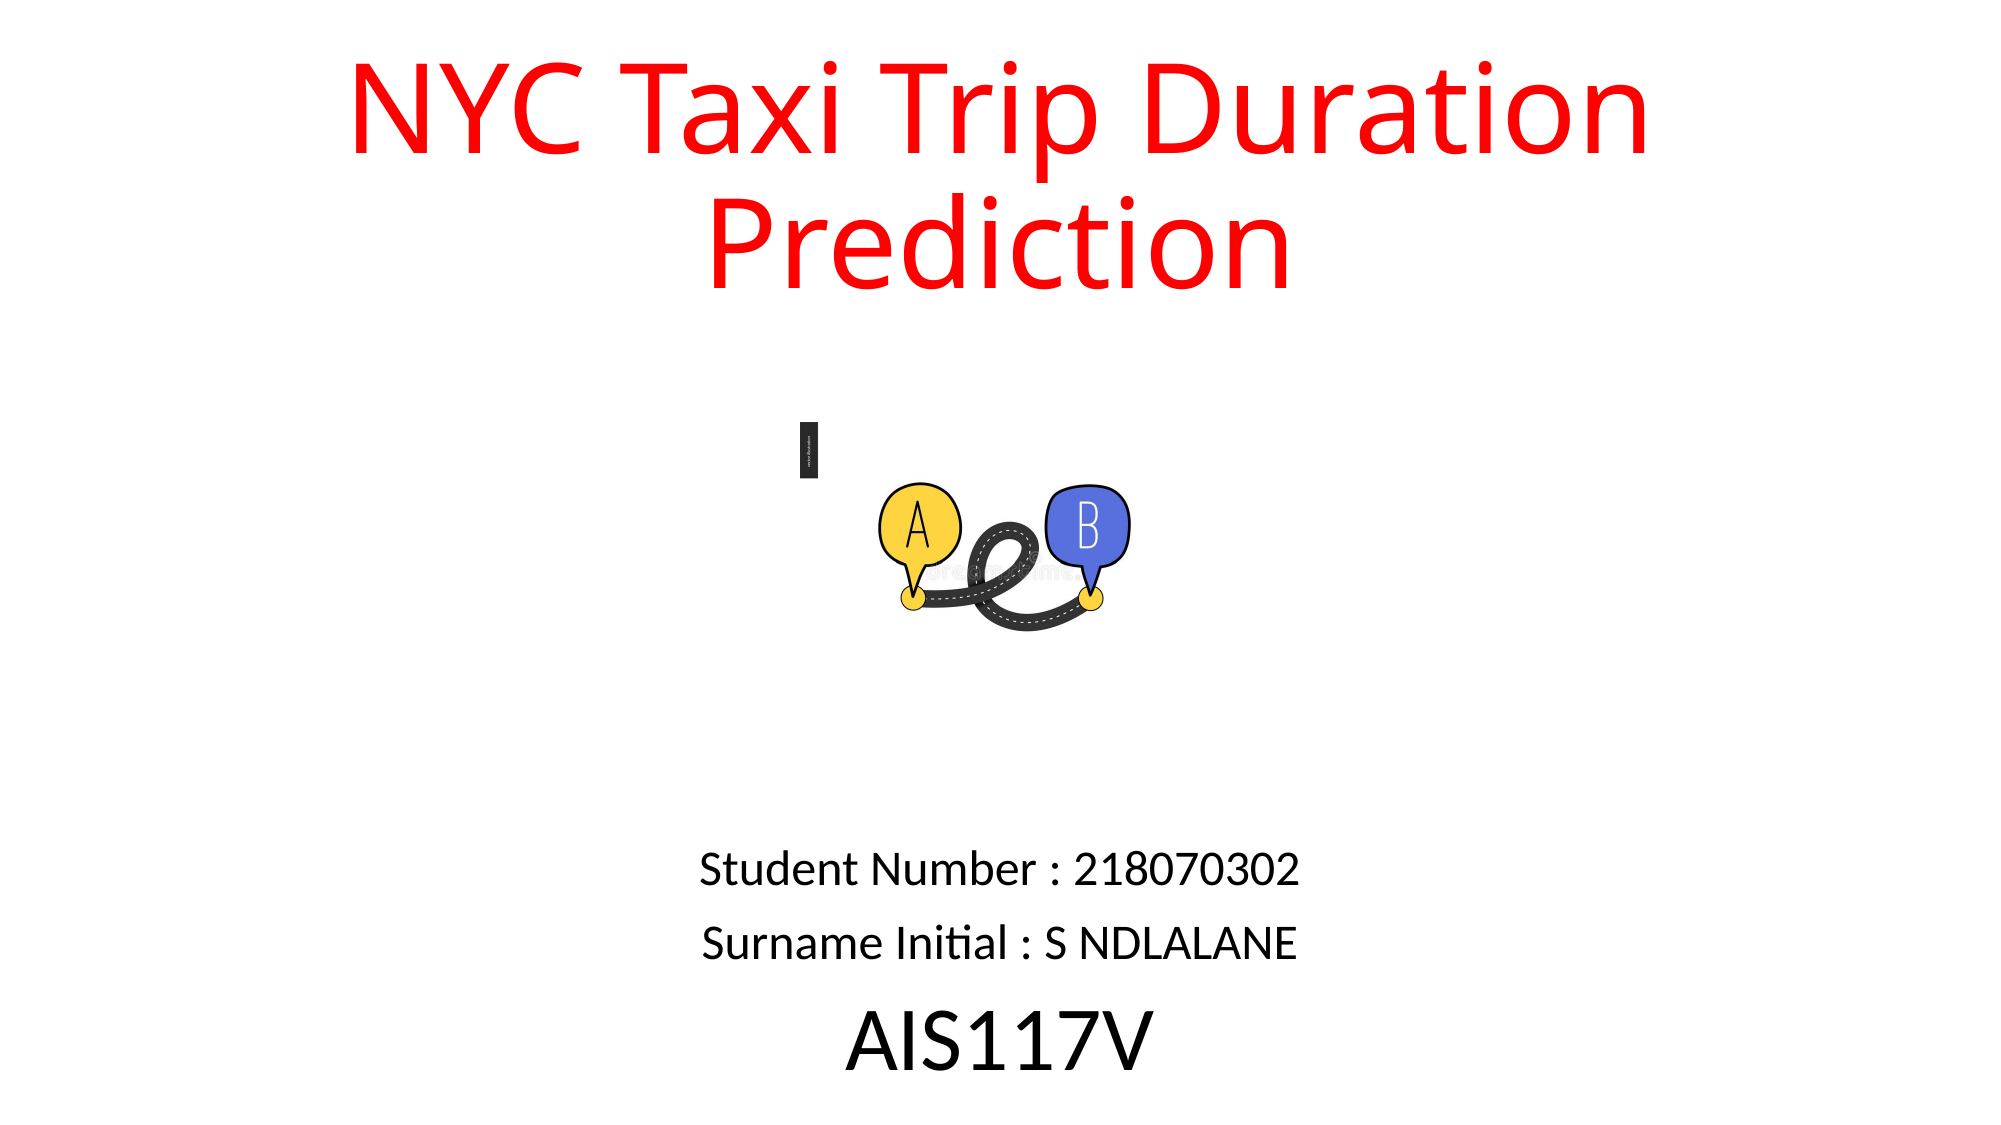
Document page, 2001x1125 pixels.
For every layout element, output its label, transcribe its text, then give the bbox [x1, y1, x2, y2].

picture [799, 422, 1200, 702]
subtitle Student Number : 218070302 Surname Initial : S NDLALANE AIS117V [260, 834, 1740, 1125]
title NYC Taxi Trip Duration Prediction [249, 0, 1750, 324]
